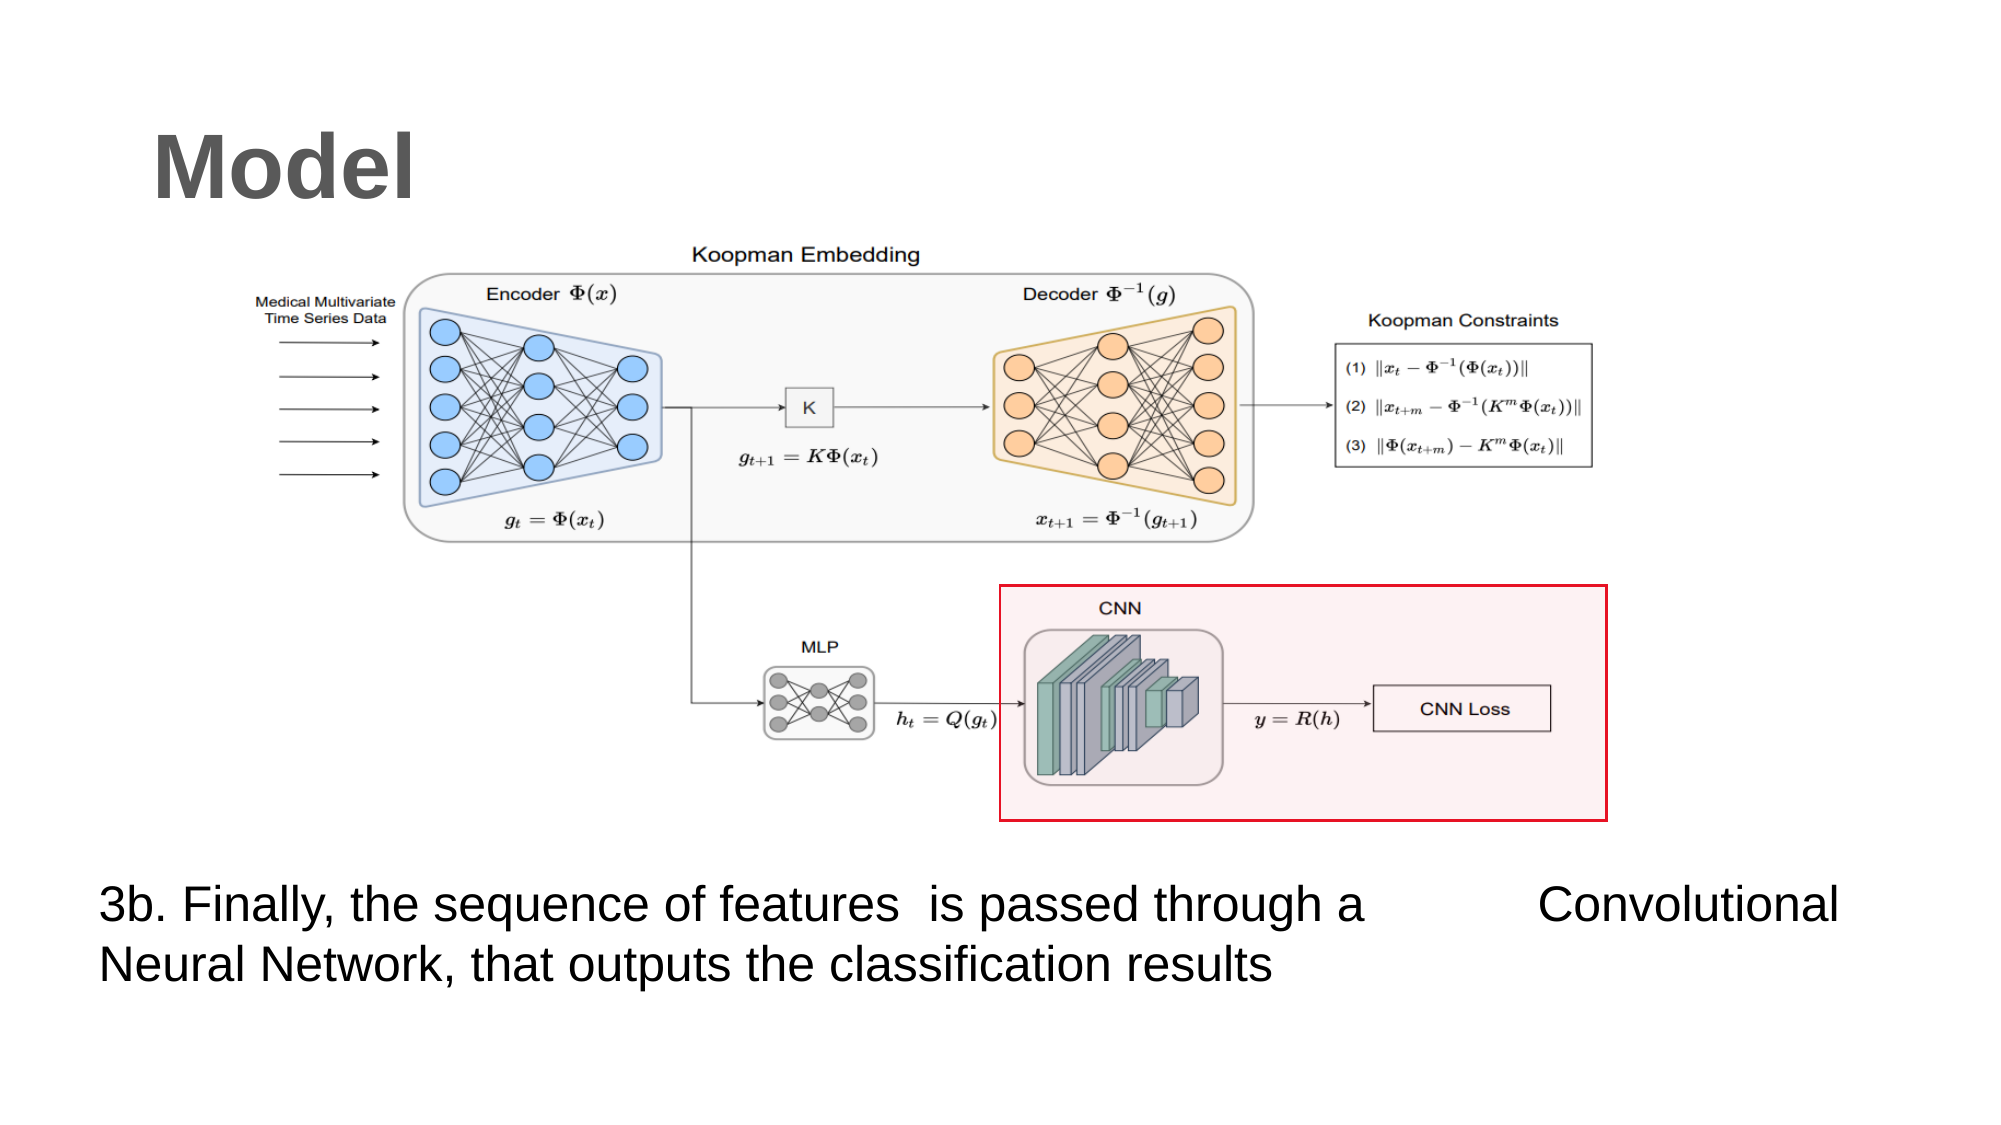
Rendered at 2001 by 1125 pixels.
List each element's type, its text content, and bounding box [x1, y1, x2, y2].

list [197, 218, 1654, 806]
title Model [137, 59, 1863, 278]
text_box [999, 806, 1607, 822]
